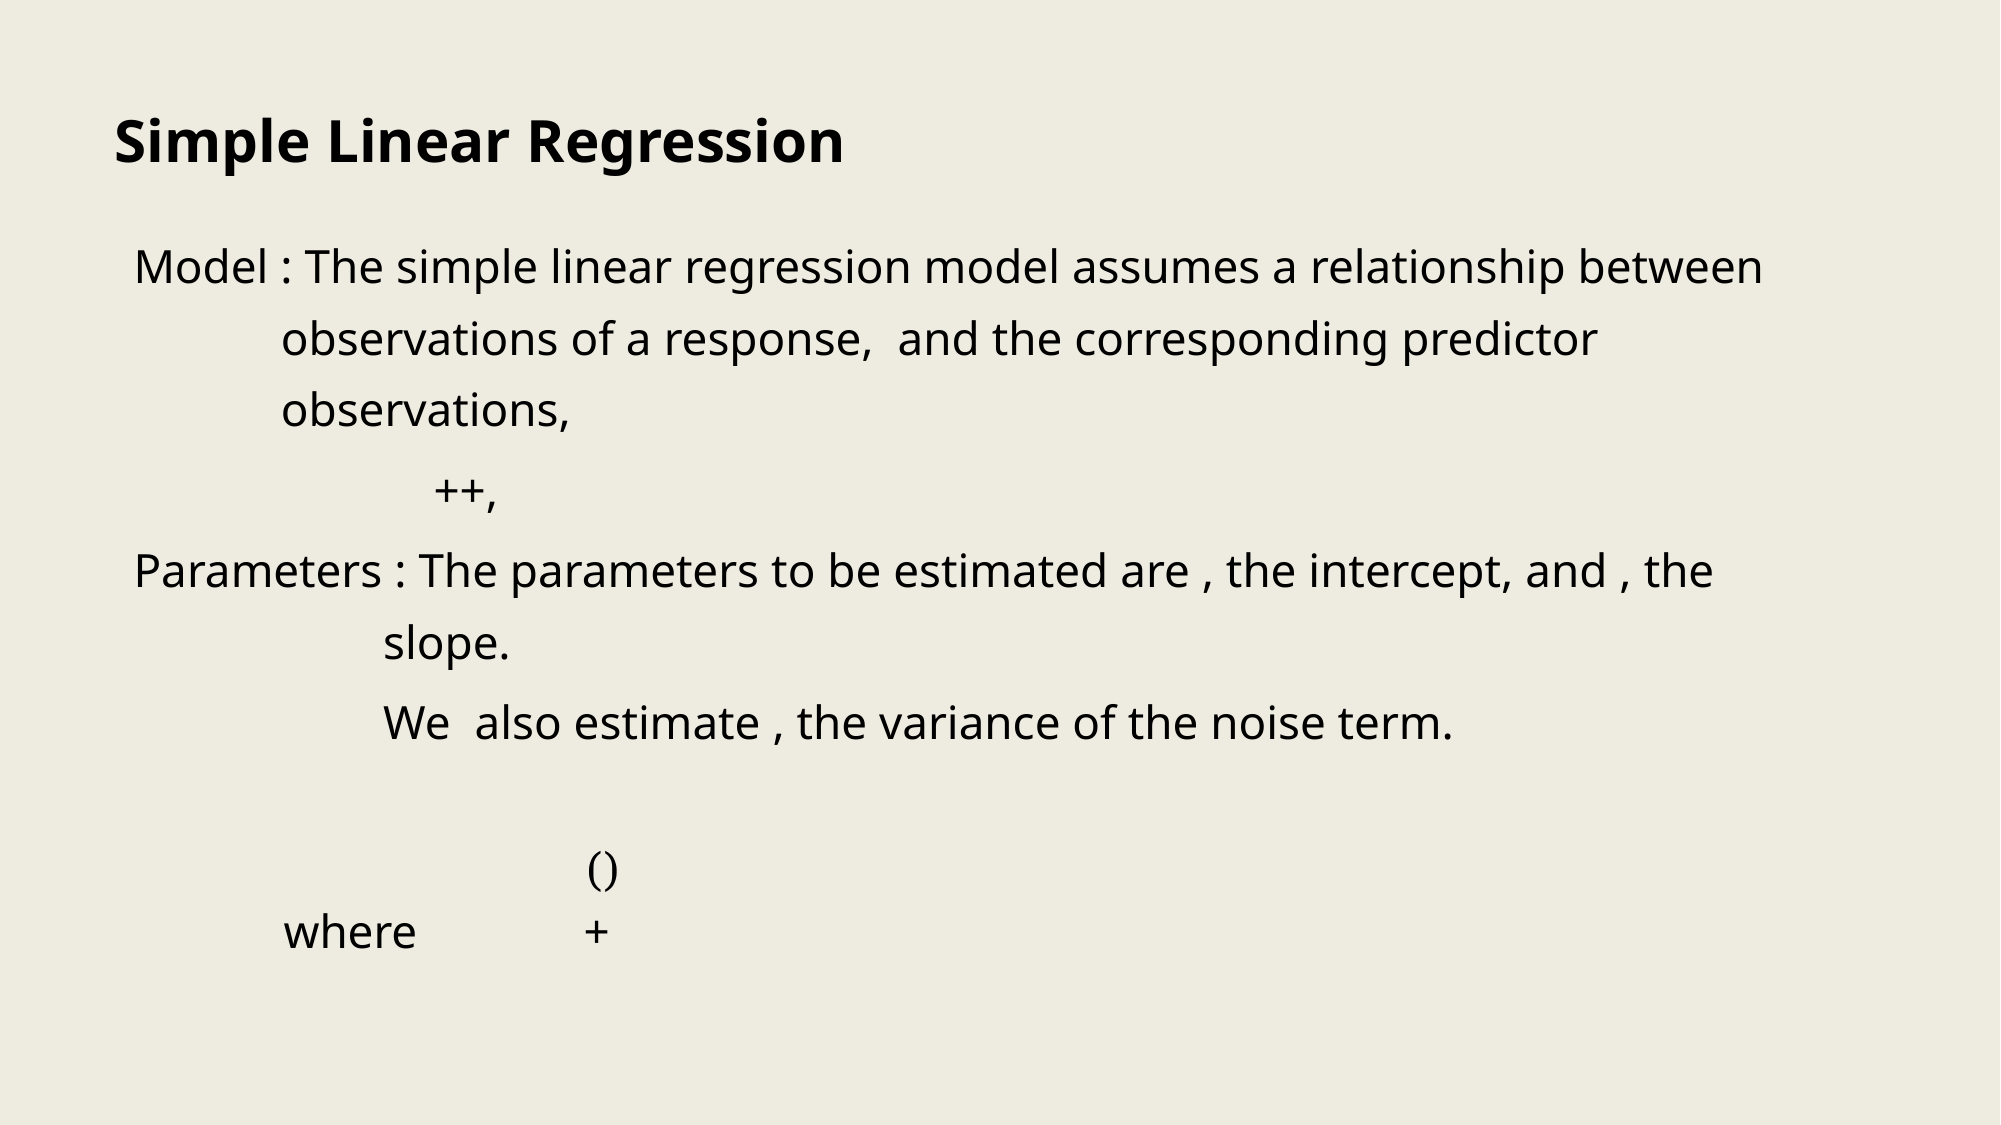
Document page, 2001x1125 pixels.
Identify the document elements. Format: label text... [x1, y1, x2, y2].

title Simple Linear Regression [99, 45, 1900, 233]
